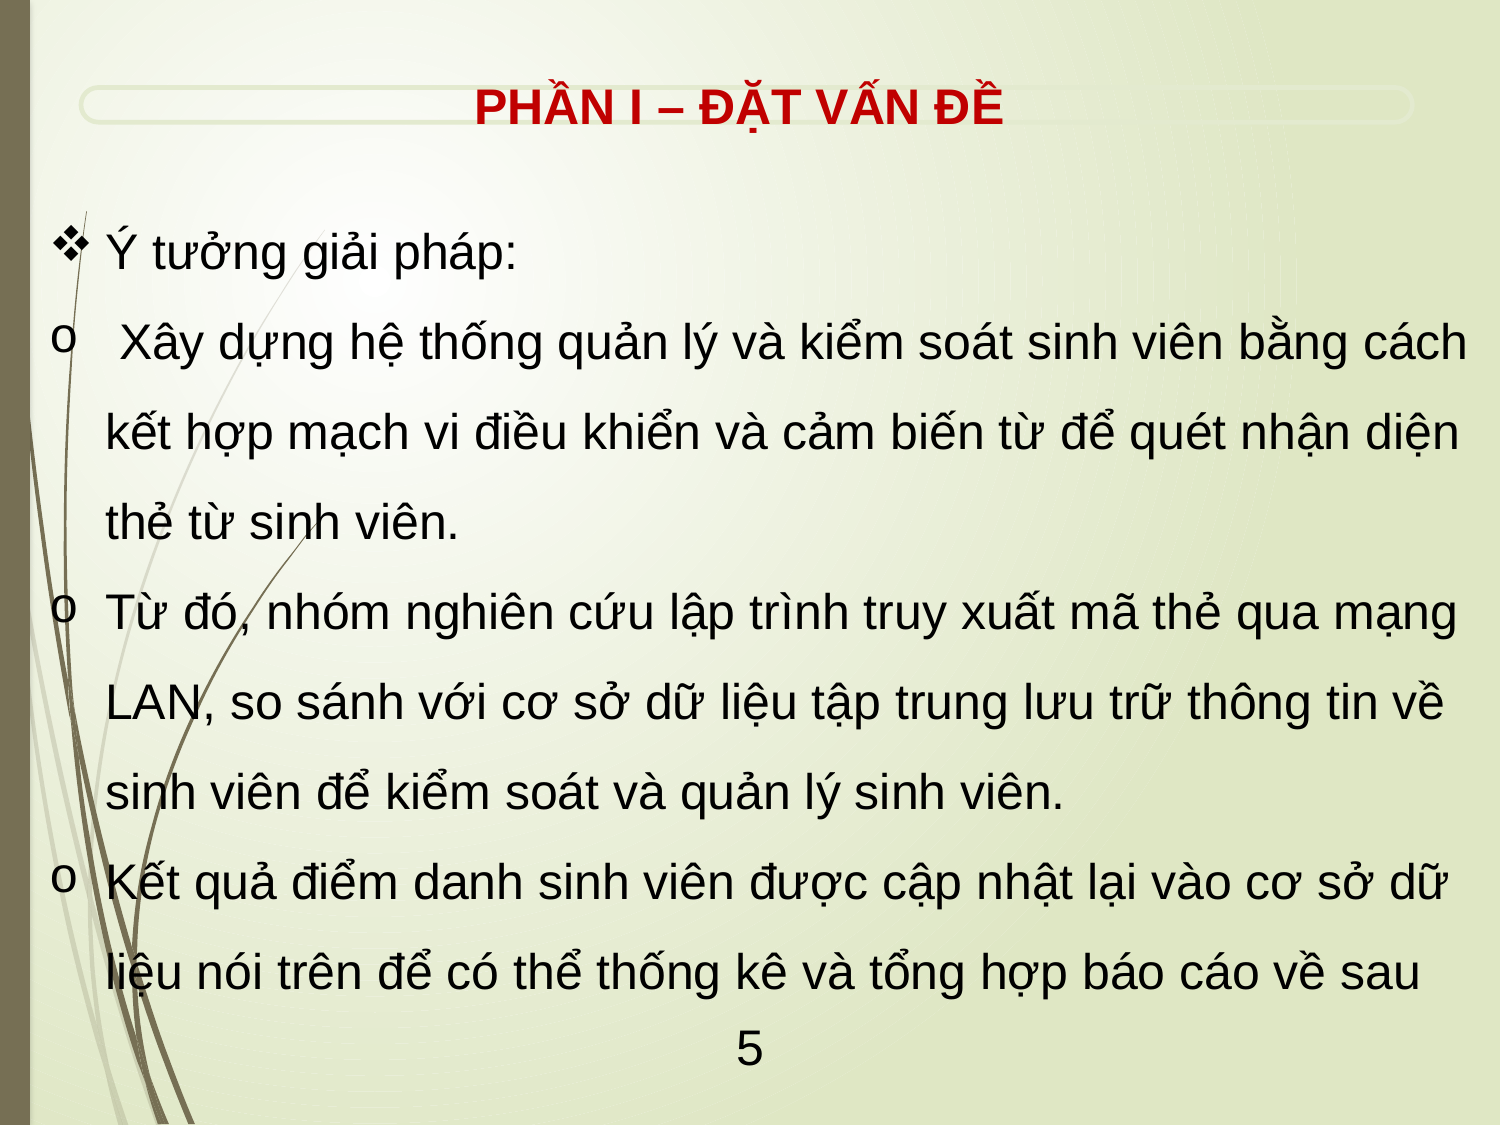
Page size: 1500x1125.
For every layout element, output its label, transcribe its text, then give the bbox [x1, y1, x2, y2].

text_box PHẦN I – ĐẶT VẤN ĐỀ [80, 87, 1413, 122]
text_box Ý tưởng giải pháp: Xây dựng hệ thống quản lý và kiểm soát sinh viên bằng cách kết hợp mạch vi điều khiển và cảm biến từ để quét nhận diện thẻ từ sinh viên. Từ đó, nhóm nghiên cứu lập trình truy xuất mã thẻ qua mạng LAN, so sánh với cơ sở dữ liệu tập trung lưu trữ thông tin về sinh viên để kiểm soát và quản lý sinh viên. Kết quả điểm danh sinh viên được cập nhật lại vào cơ sở dữ liệu nói trên để có thể thống kê và tổng hợp báo cáo về sau [34, 122, 1500, 1125]
